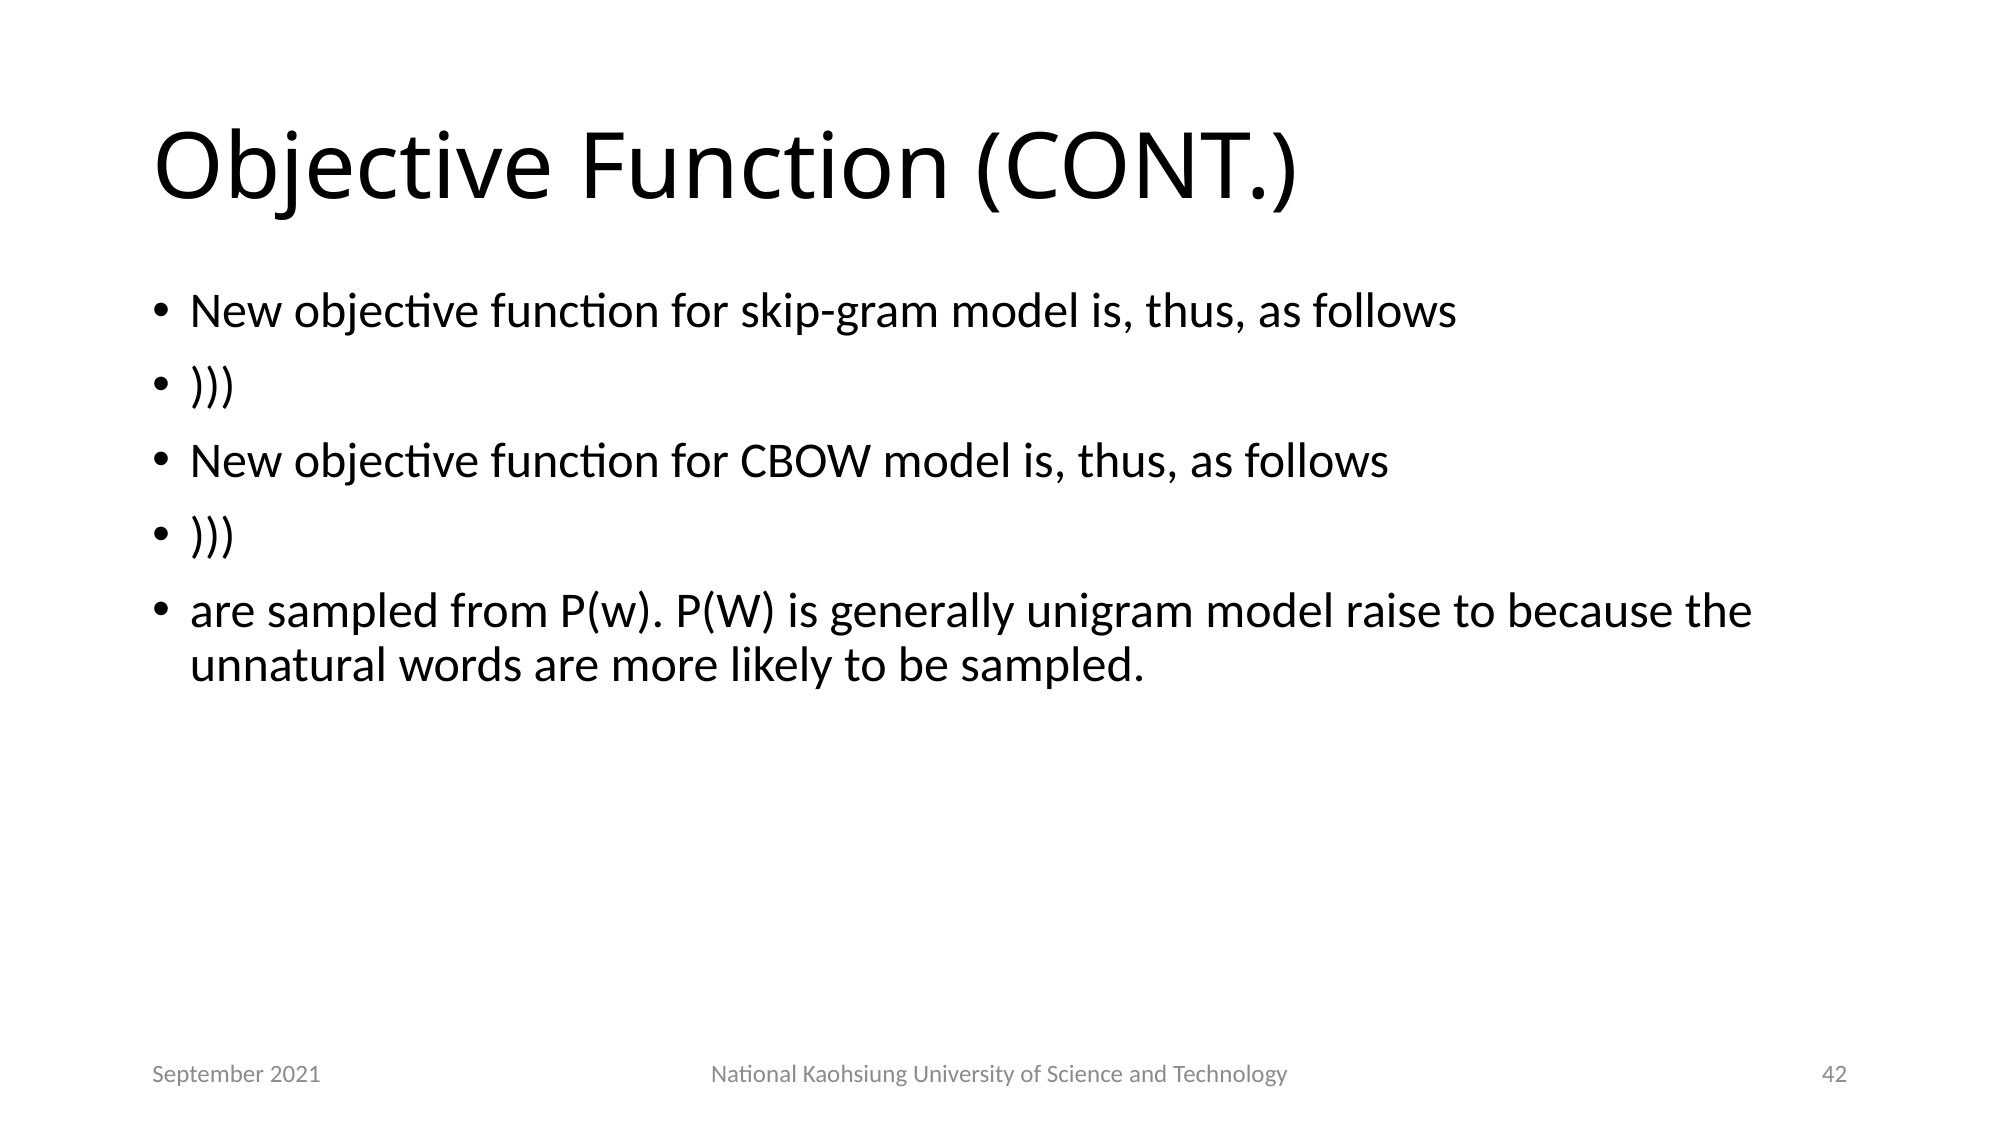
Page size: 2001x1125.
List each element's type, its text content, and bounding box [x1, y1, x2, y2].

title Objective Function (CONT.) [137, 59, 1863, 278]
footer National Kaohsiung University of Science and Technology [662, 1042, 1338, 1103]
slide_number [137, 1042, 588, 1103]
slide_number 42 [1412, 1042, 1863, 1103]
